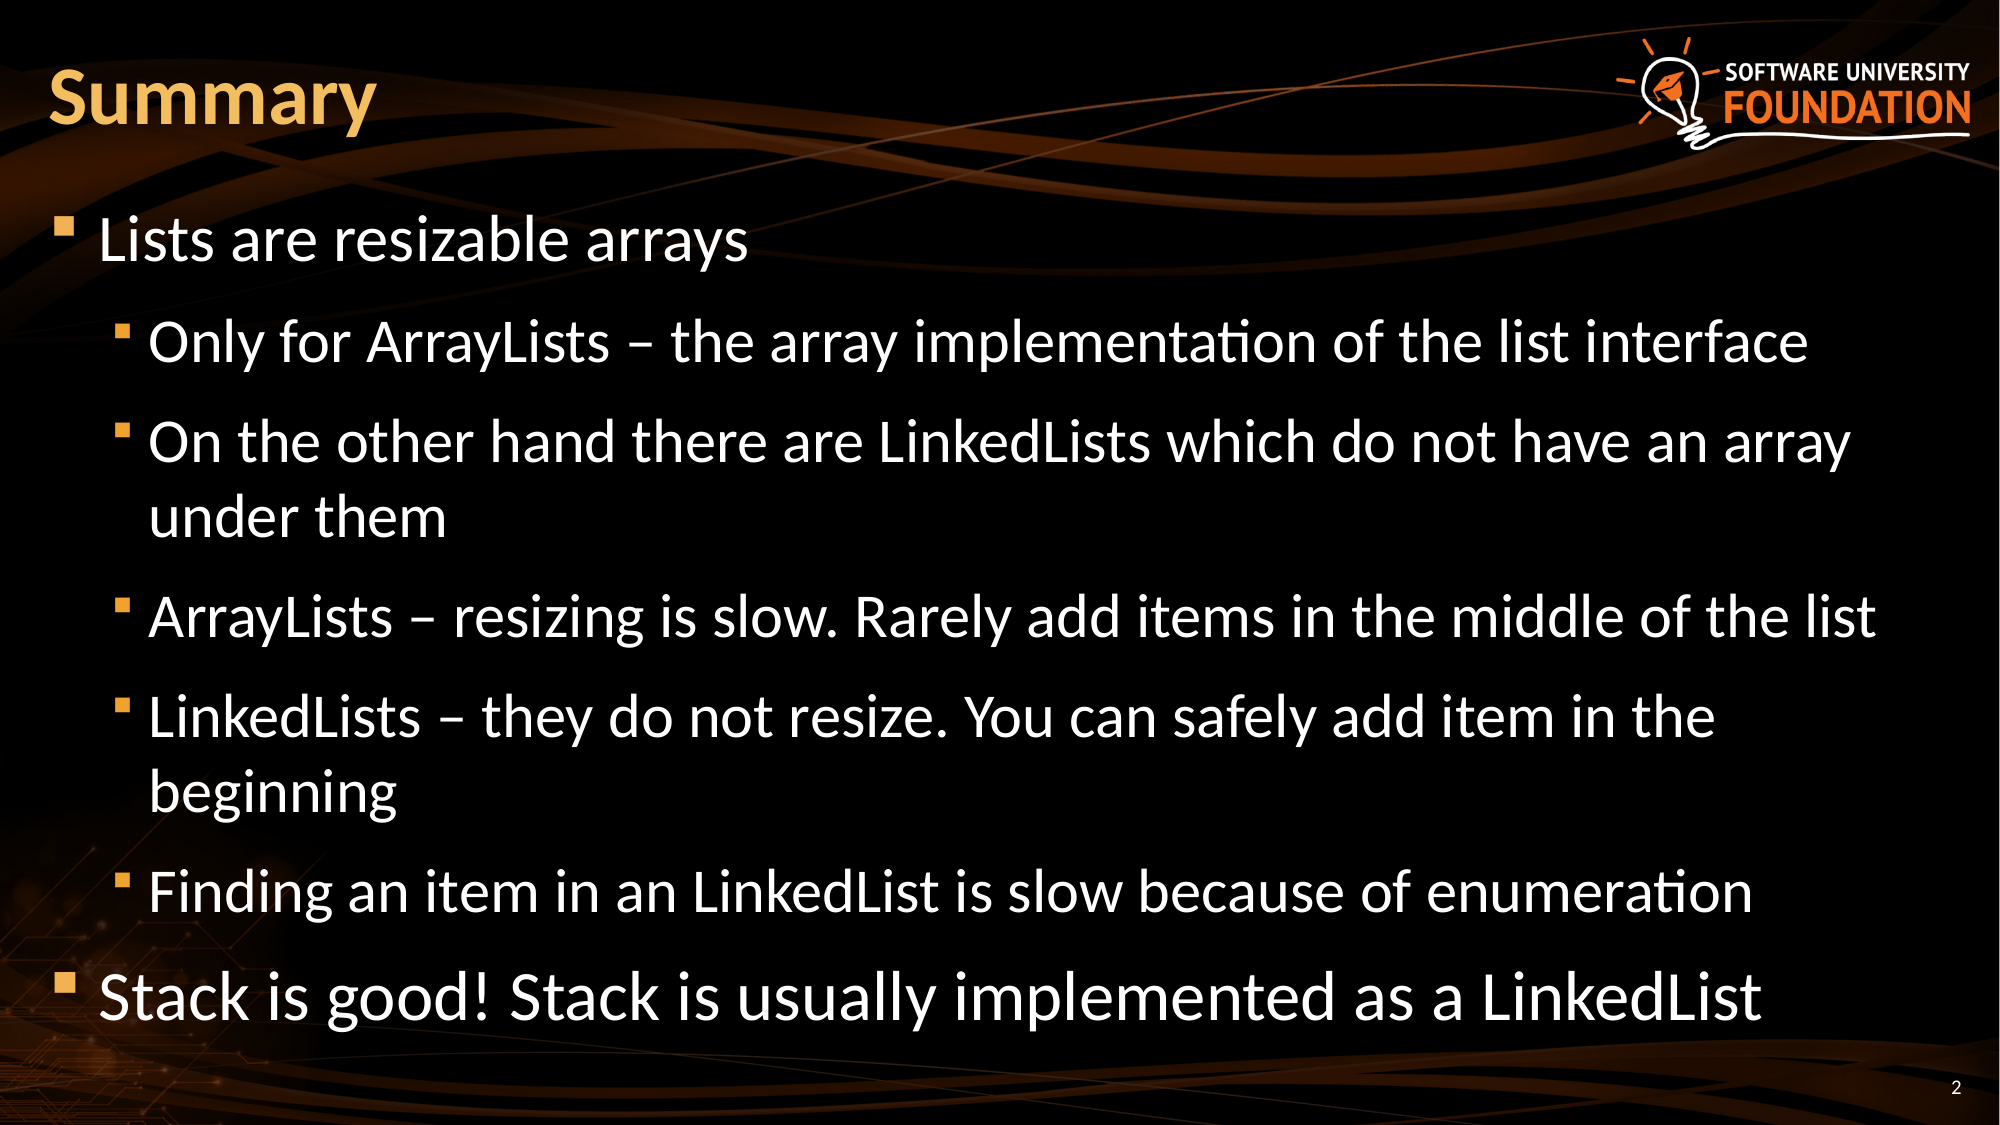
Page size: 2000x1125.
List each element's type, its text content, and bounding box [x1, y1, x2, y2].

title Summary [30, 6, 1602, 189]
slide_number 2 [1897, 1070, 1968, 1103]
picture [0, 0, 2000, 1125]
list Lists are resizable arrays Only for ArrayLists – the array implementation of the list interface On the other hand there are LinkedLists which do not have an array under them ArrayLists – resizing is slow. Rarely add items in the middle of the list LinkedLists – they do not resize. You can safely add item in the beginning Finding an item in an LinkedList is slow because of enumeration Stack is good! Stack is usually implemented as a LinkedList [31, 188, 1968, 1103]
